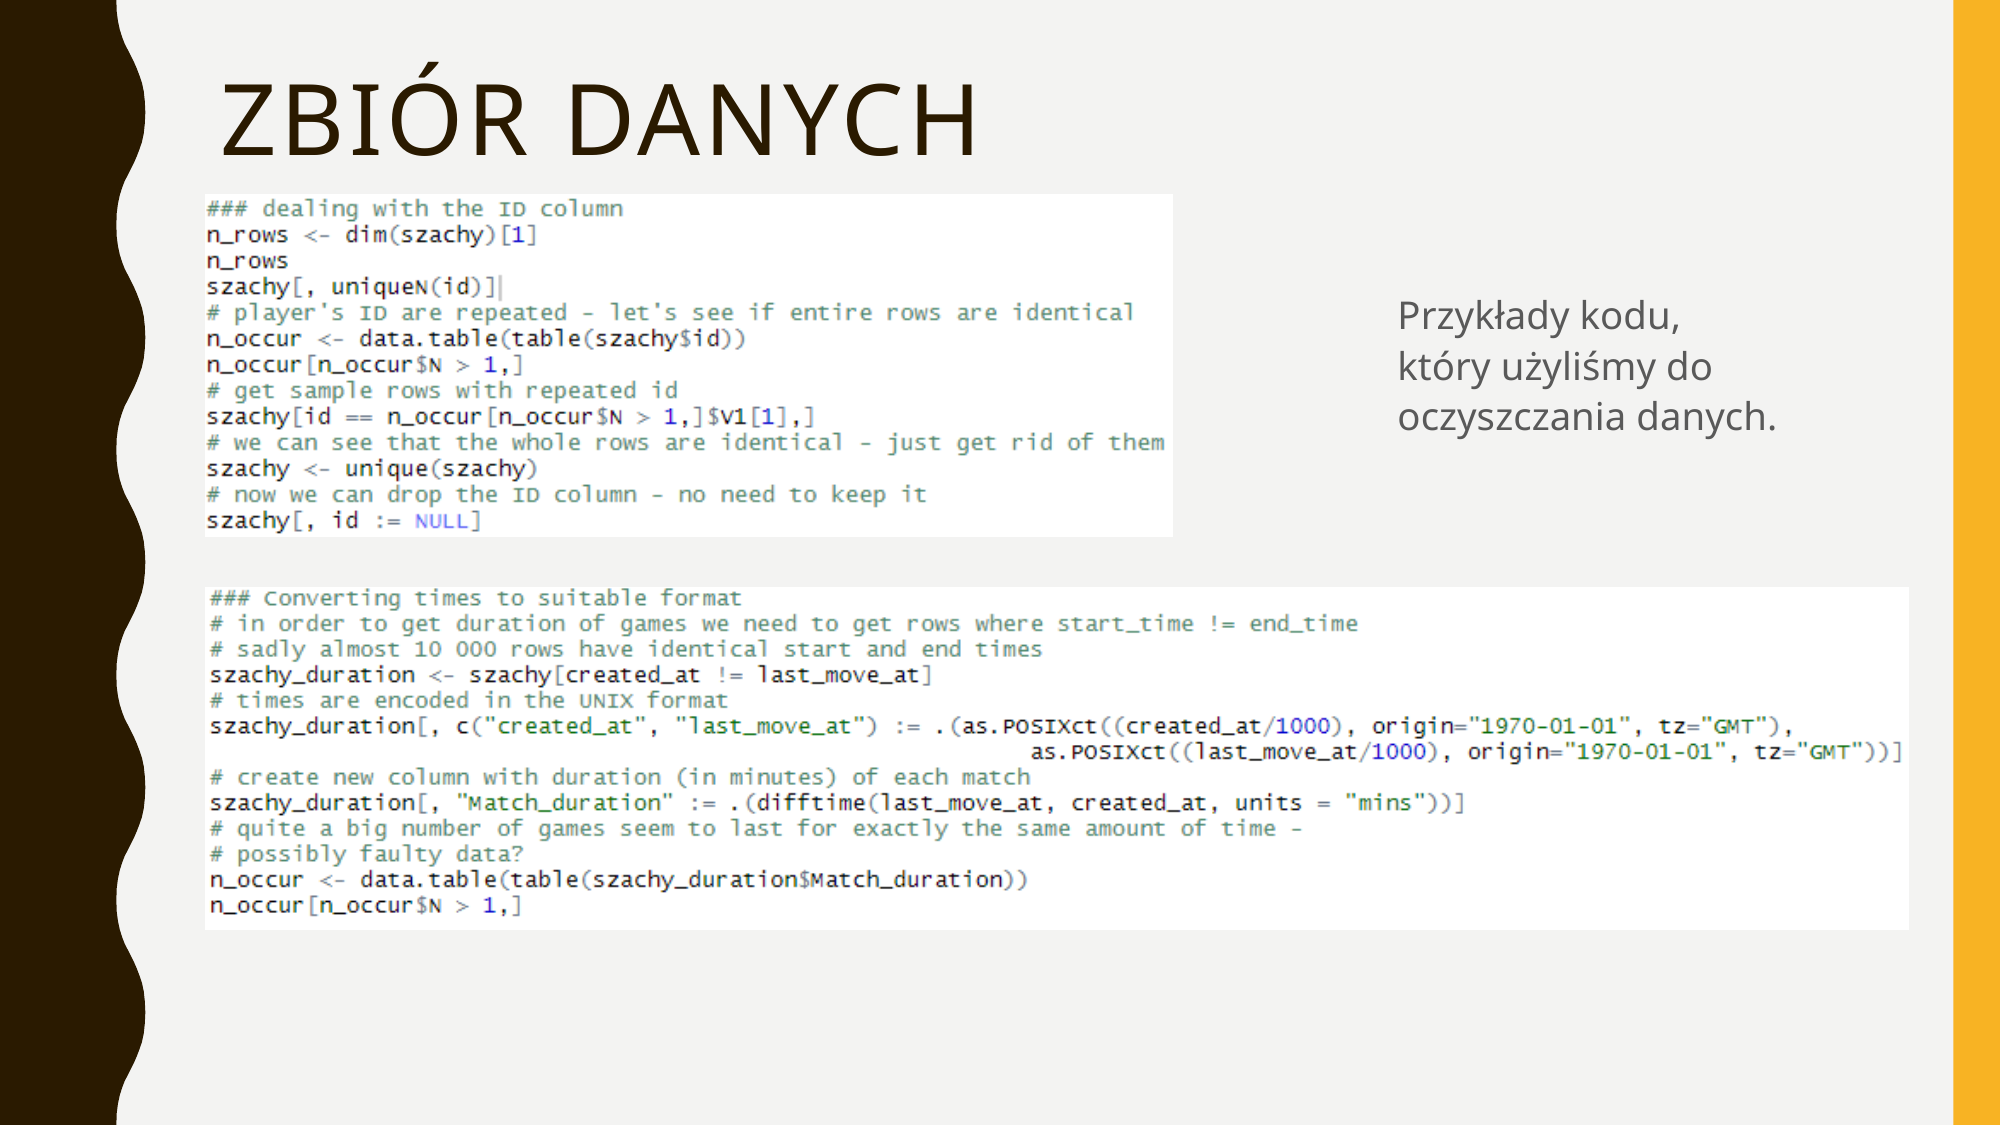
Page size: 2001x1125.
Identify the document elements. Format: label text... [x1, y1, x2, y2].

list Przykłady kodu, który użyliśmy do oczyszczania danych. [1382, 278, 1795, 453]
picture [205, 587, 1909, 930]
picture [205, 194, 1173, 537]
title Zbiór danych [205, 62, 1875, 185]
